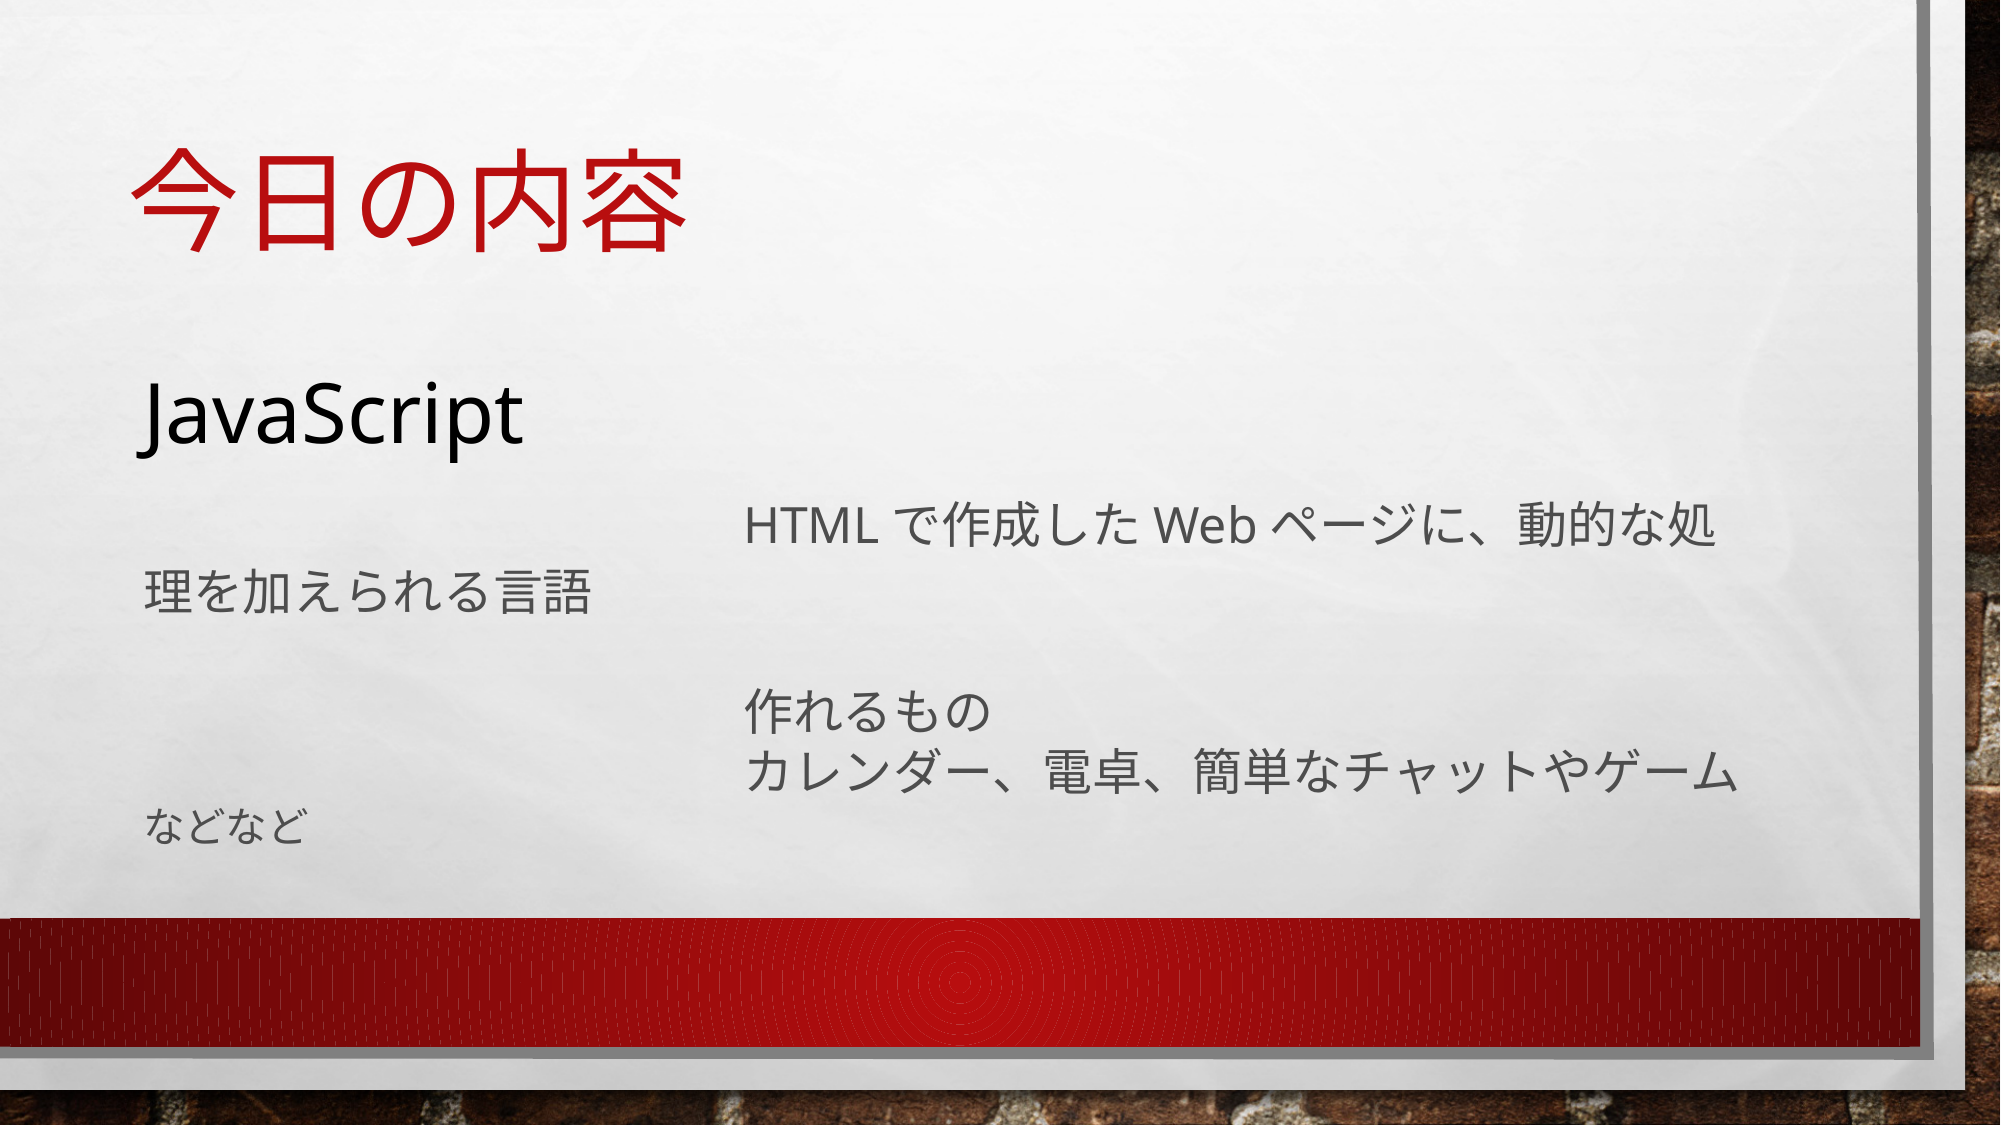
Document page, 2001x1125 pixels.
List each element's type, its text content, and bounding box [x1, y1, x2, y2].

text_box JavaScript HTMLで作成したWebページに、動的な処理を加えられる言語 作れるもの カレンダー、電卓、簡単なチャットやゲームなどなど [128, 353, 1774, 859]
title 今日の内容 [112, 112, 1818, 302]
picture [0, 0, 2000, 1125]
